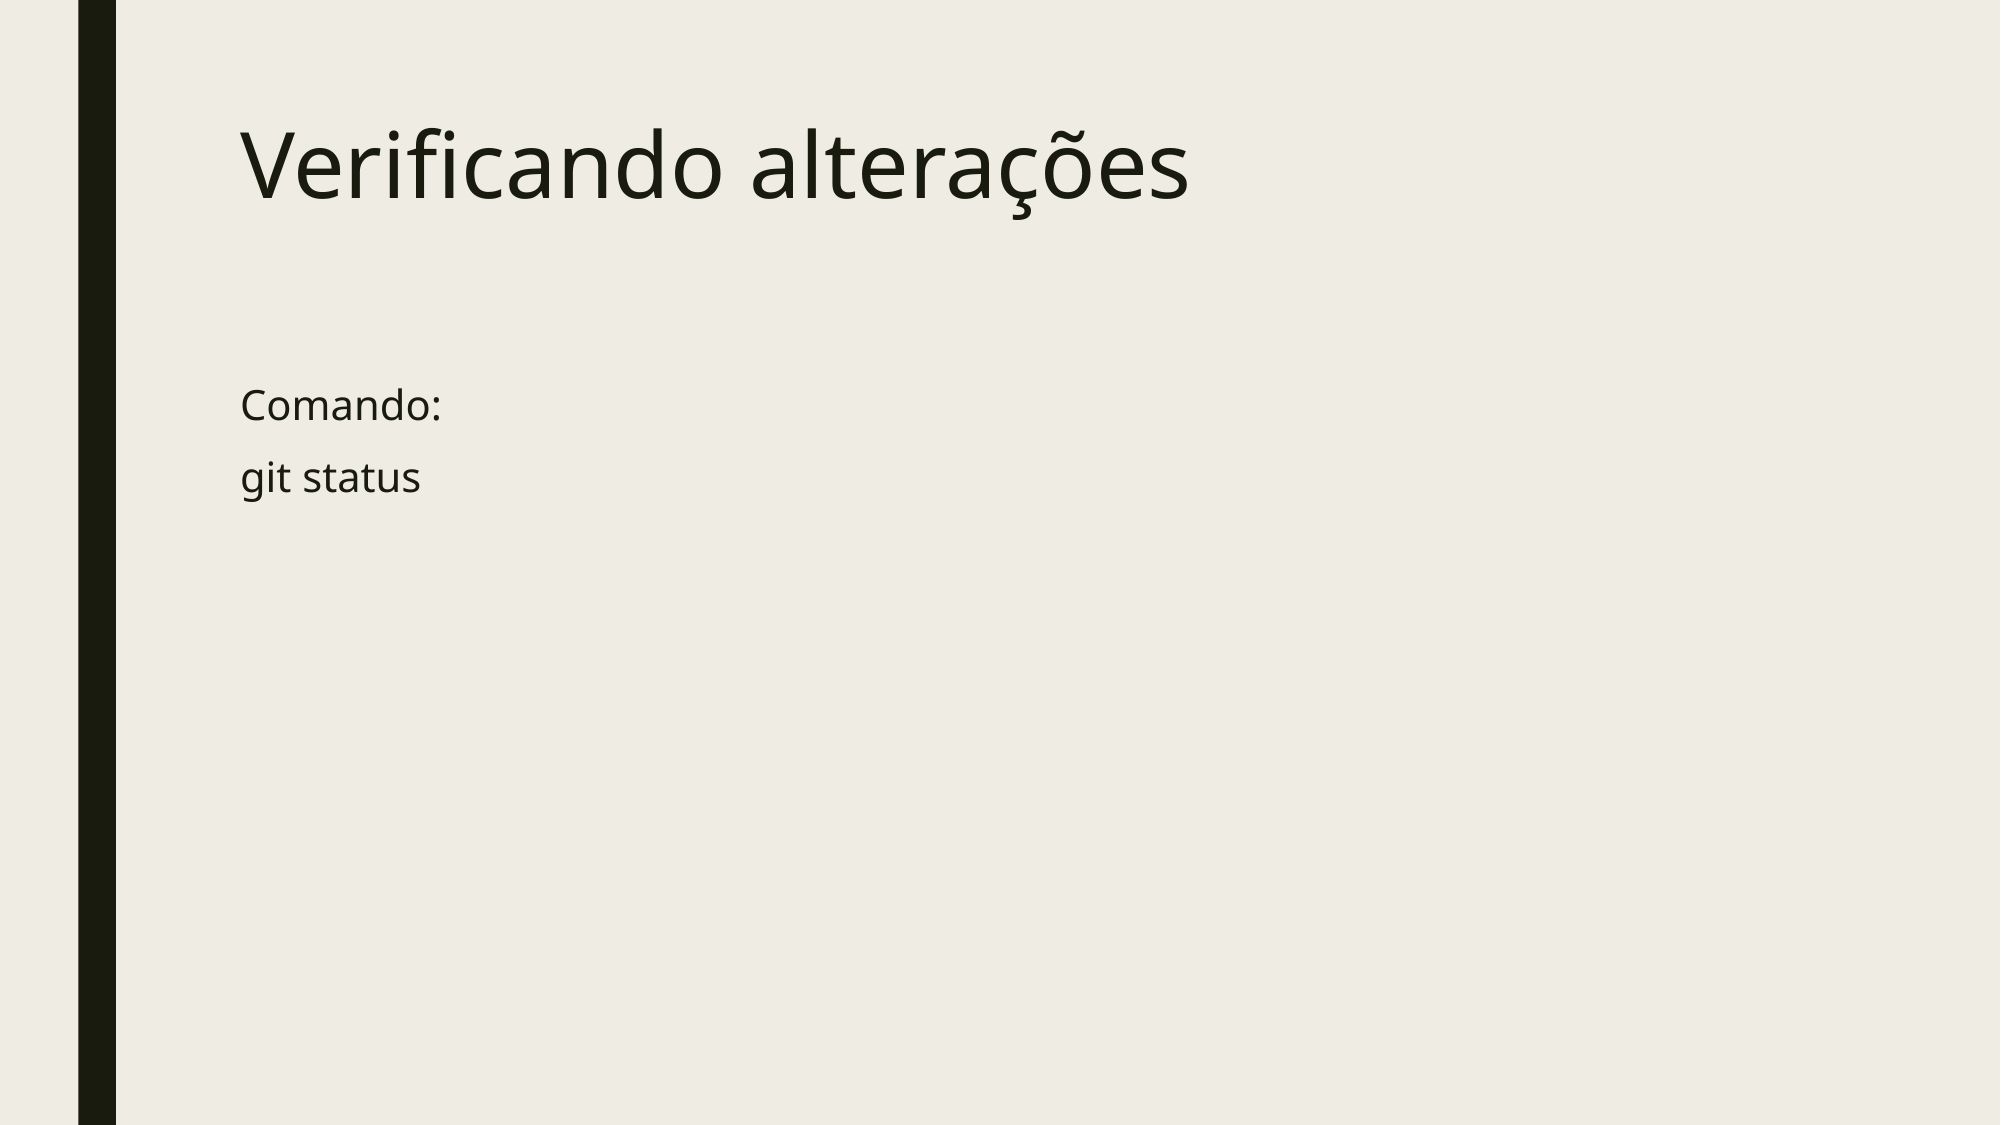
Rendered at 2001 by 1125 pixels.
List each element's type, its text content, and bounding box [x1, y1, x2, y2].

list Comando: git status [225, 375, 1800, 963]
title Verificando alterações [225, 112, 1800, 357]
